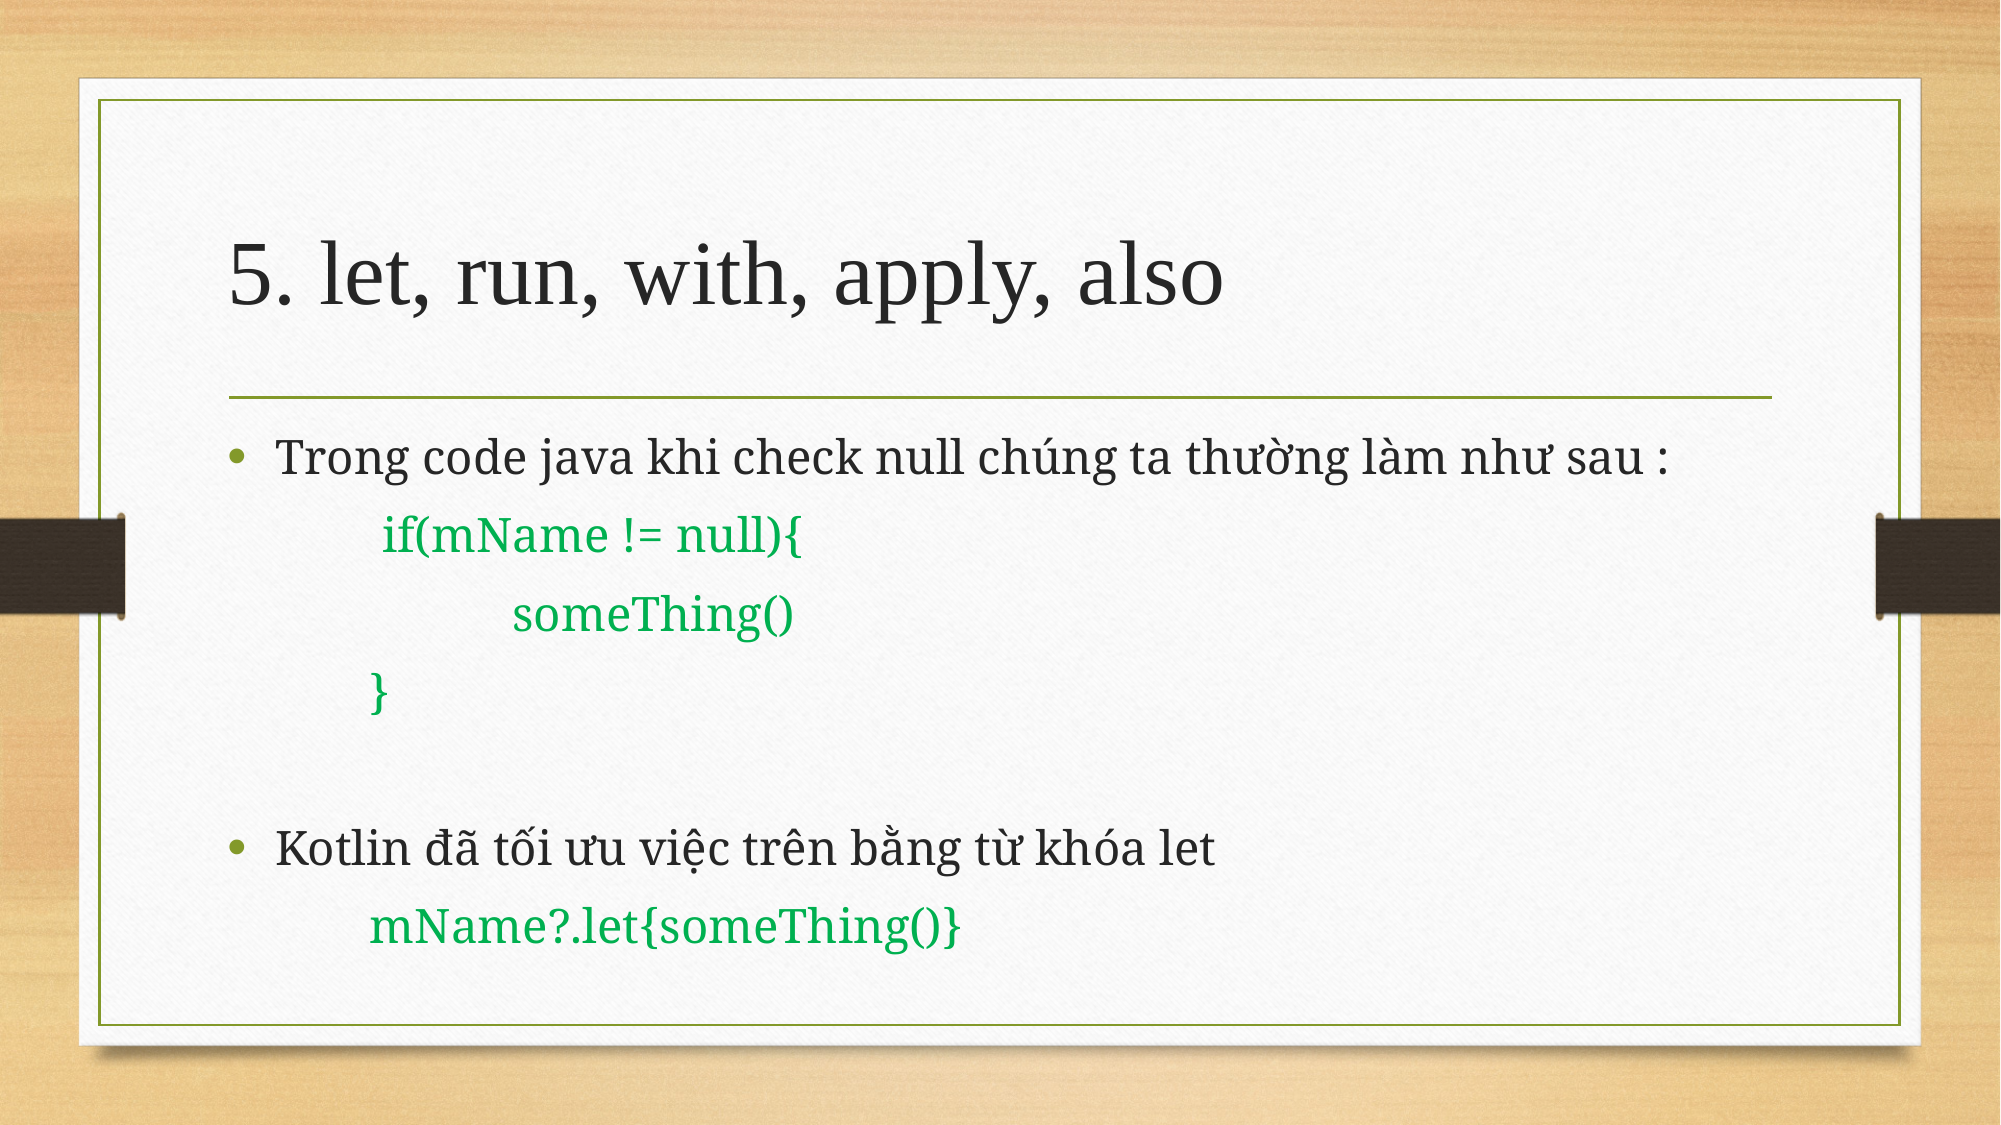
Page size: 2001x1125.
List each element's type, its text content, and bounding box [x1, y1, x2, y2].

list Trong code java khi check null chúng ta thường làm như sau : if(mName != null){ someThing() } Kotlin đã tối ưu việc trên bằng từ khóa let mName?.let{someThing()} [212, 419, 1788, 964]
title 5. let, run, with, apply, also [212, 161, 1788, 375]
picture [0, 0, 2001, 1125]
